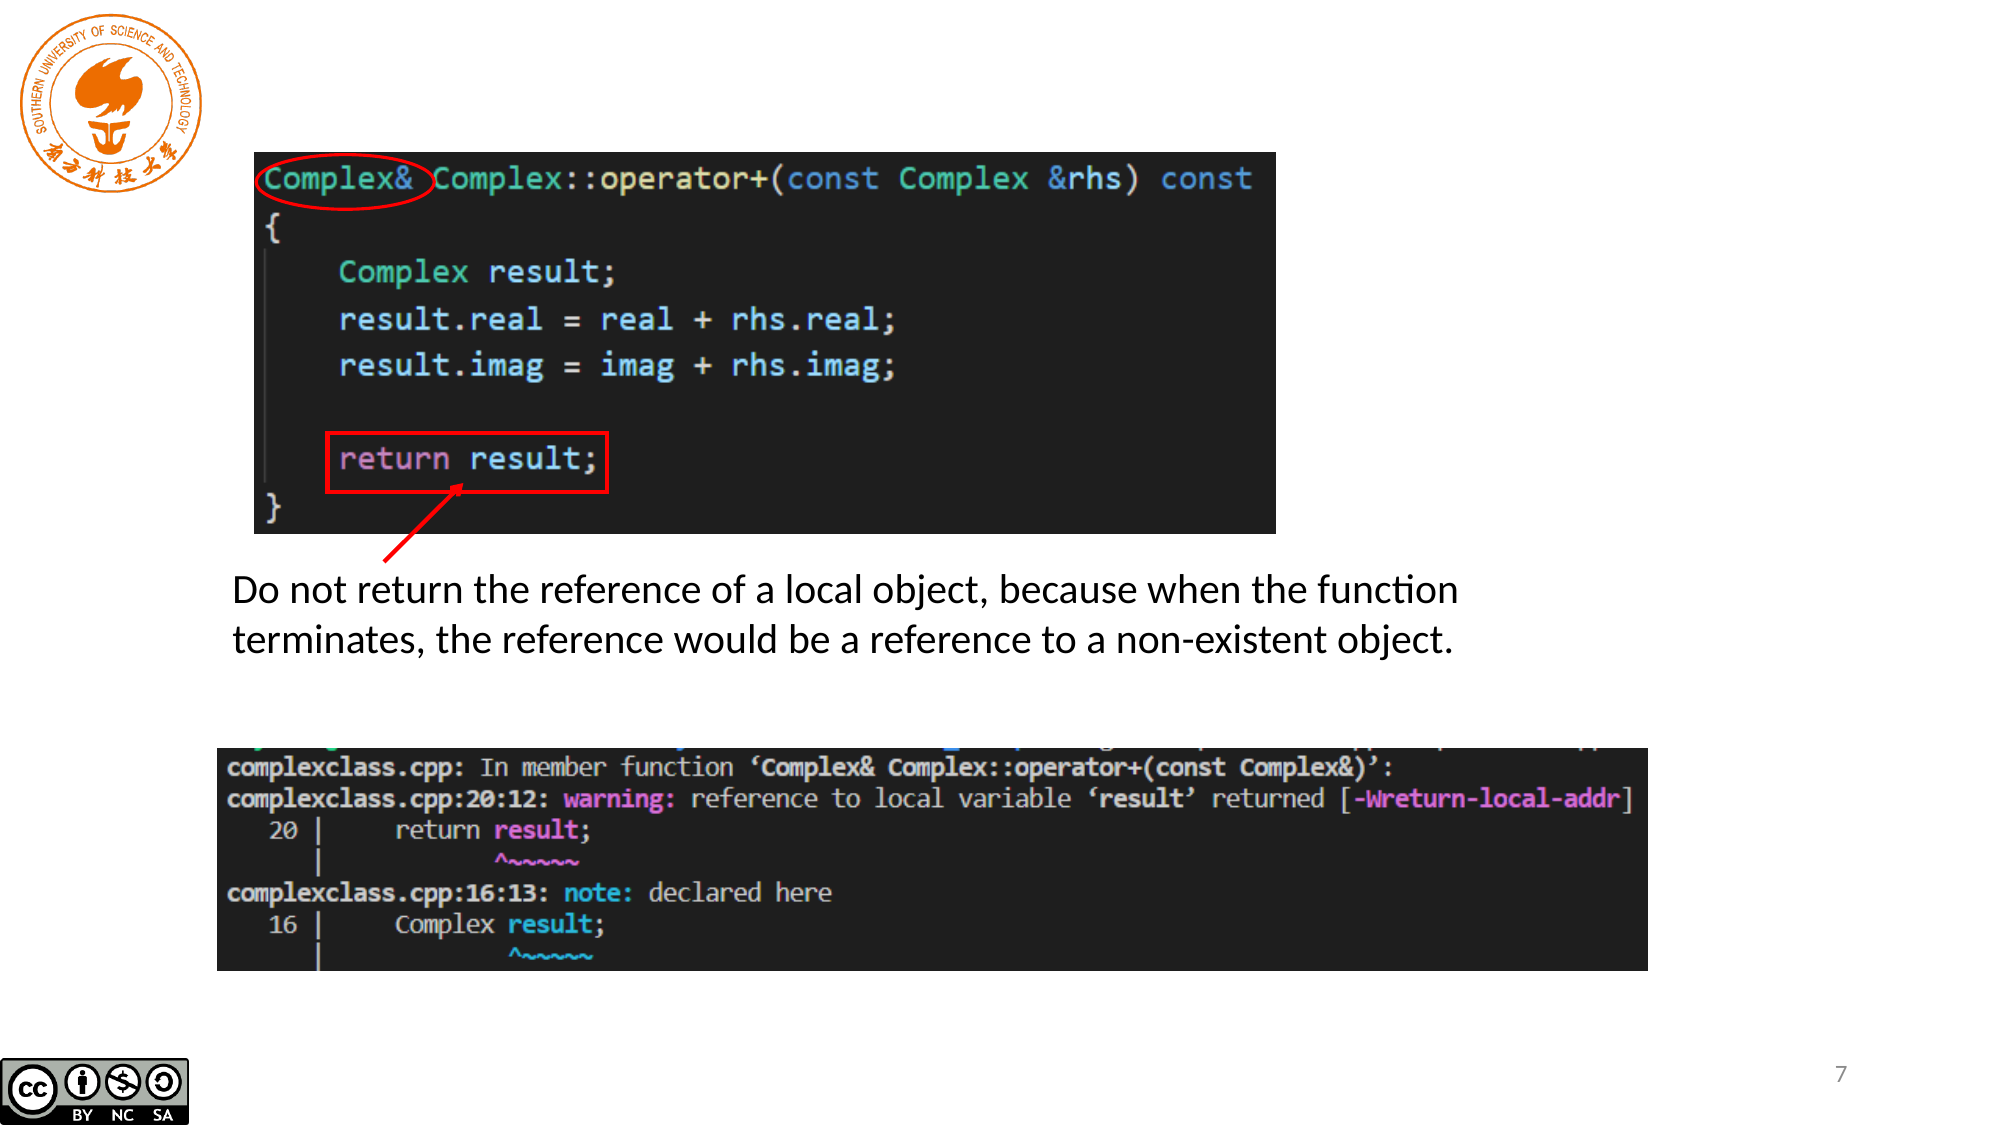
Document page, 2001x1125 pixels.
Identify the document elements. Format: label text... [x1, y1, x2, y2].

picture [254, 152, 1276, 433]
picture [217, 748, 1648, 971]
picture [0, 1058, 189, 1125]
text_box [217, 433, 1488, 672]
slide_number 7 [1412, 1042, 1863, 1103]
picture [18, 11, 202, 194]
